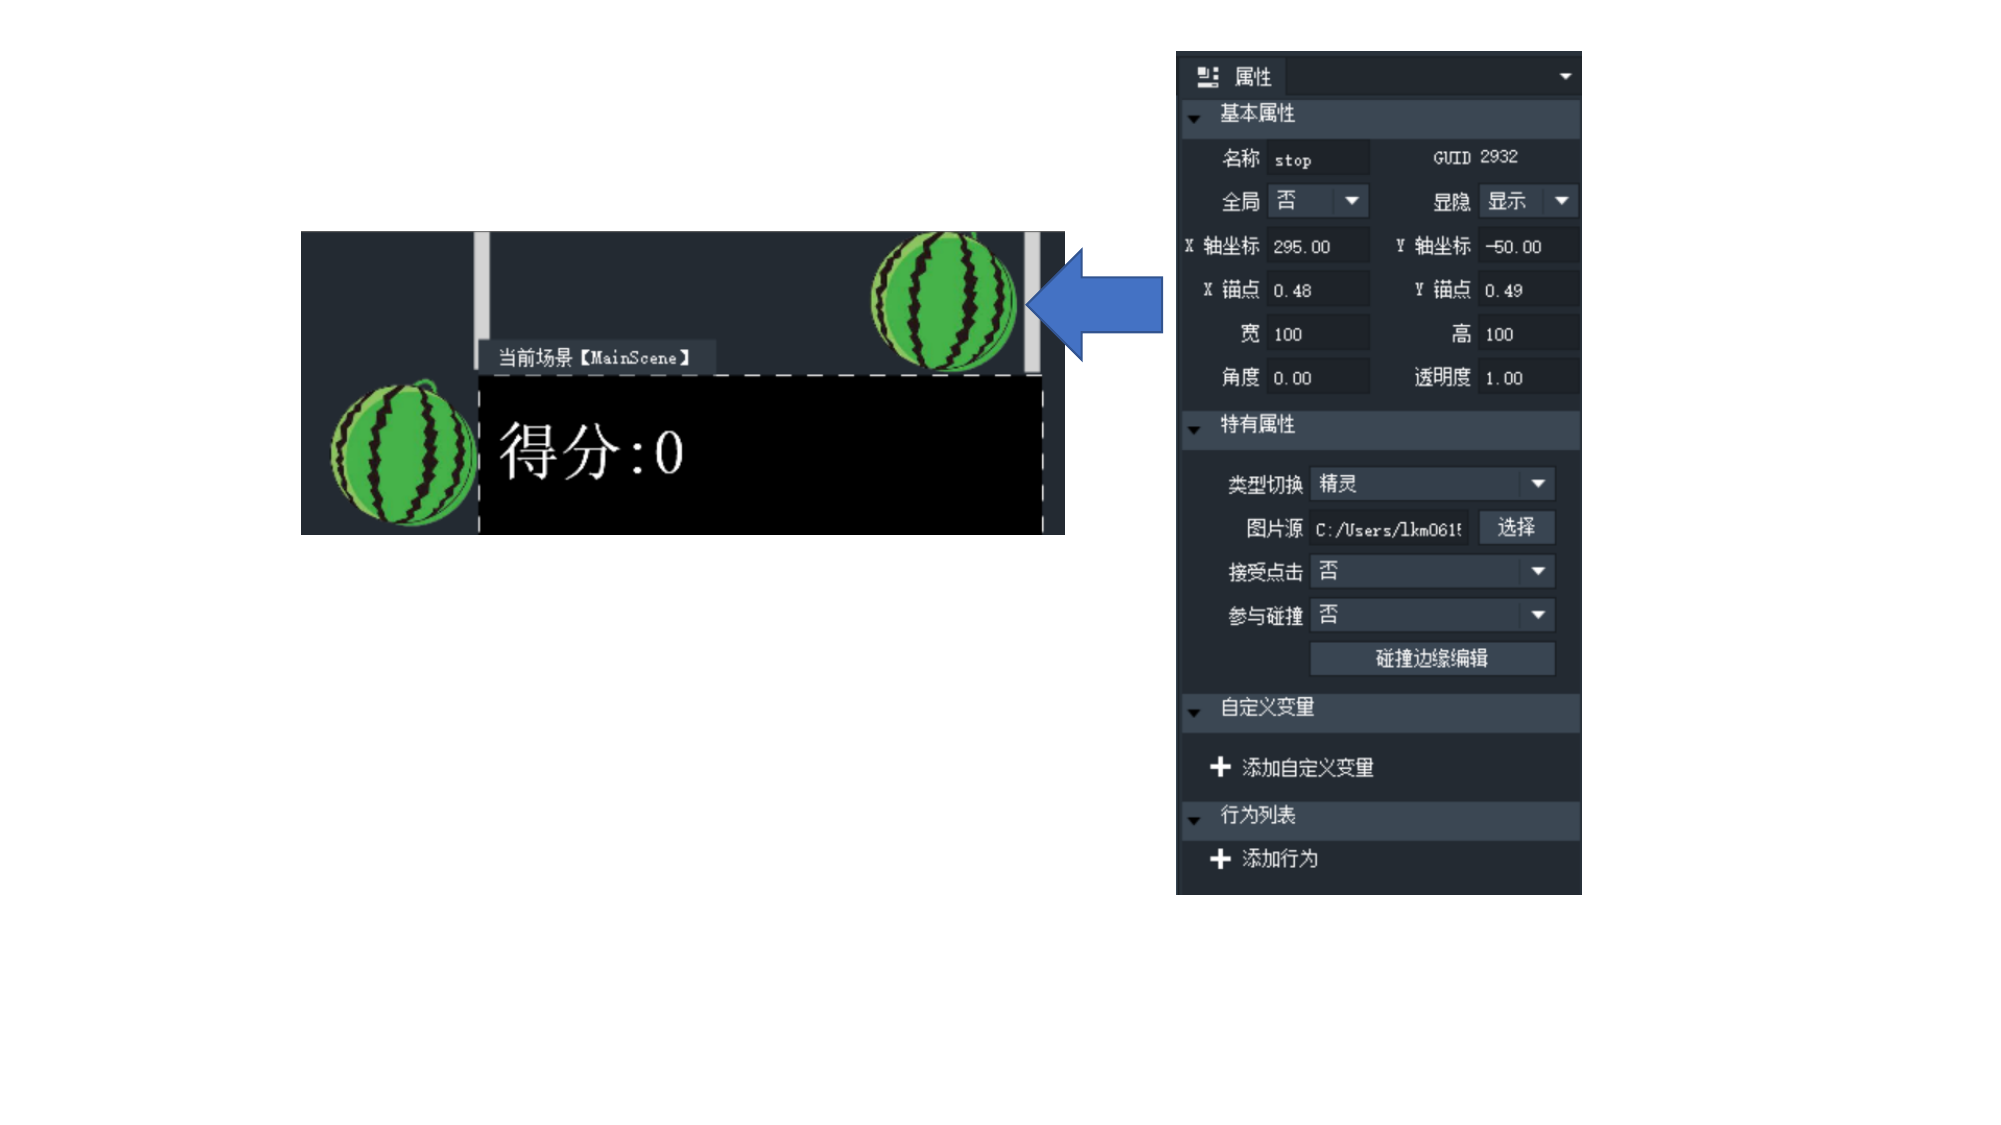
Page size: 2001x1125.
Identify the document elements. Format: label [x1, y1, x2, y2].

picture [1176, 51, 1582, 896]
picture [301, 231, 1065, 535]
text_box [1065, 247, 1164, 363]
